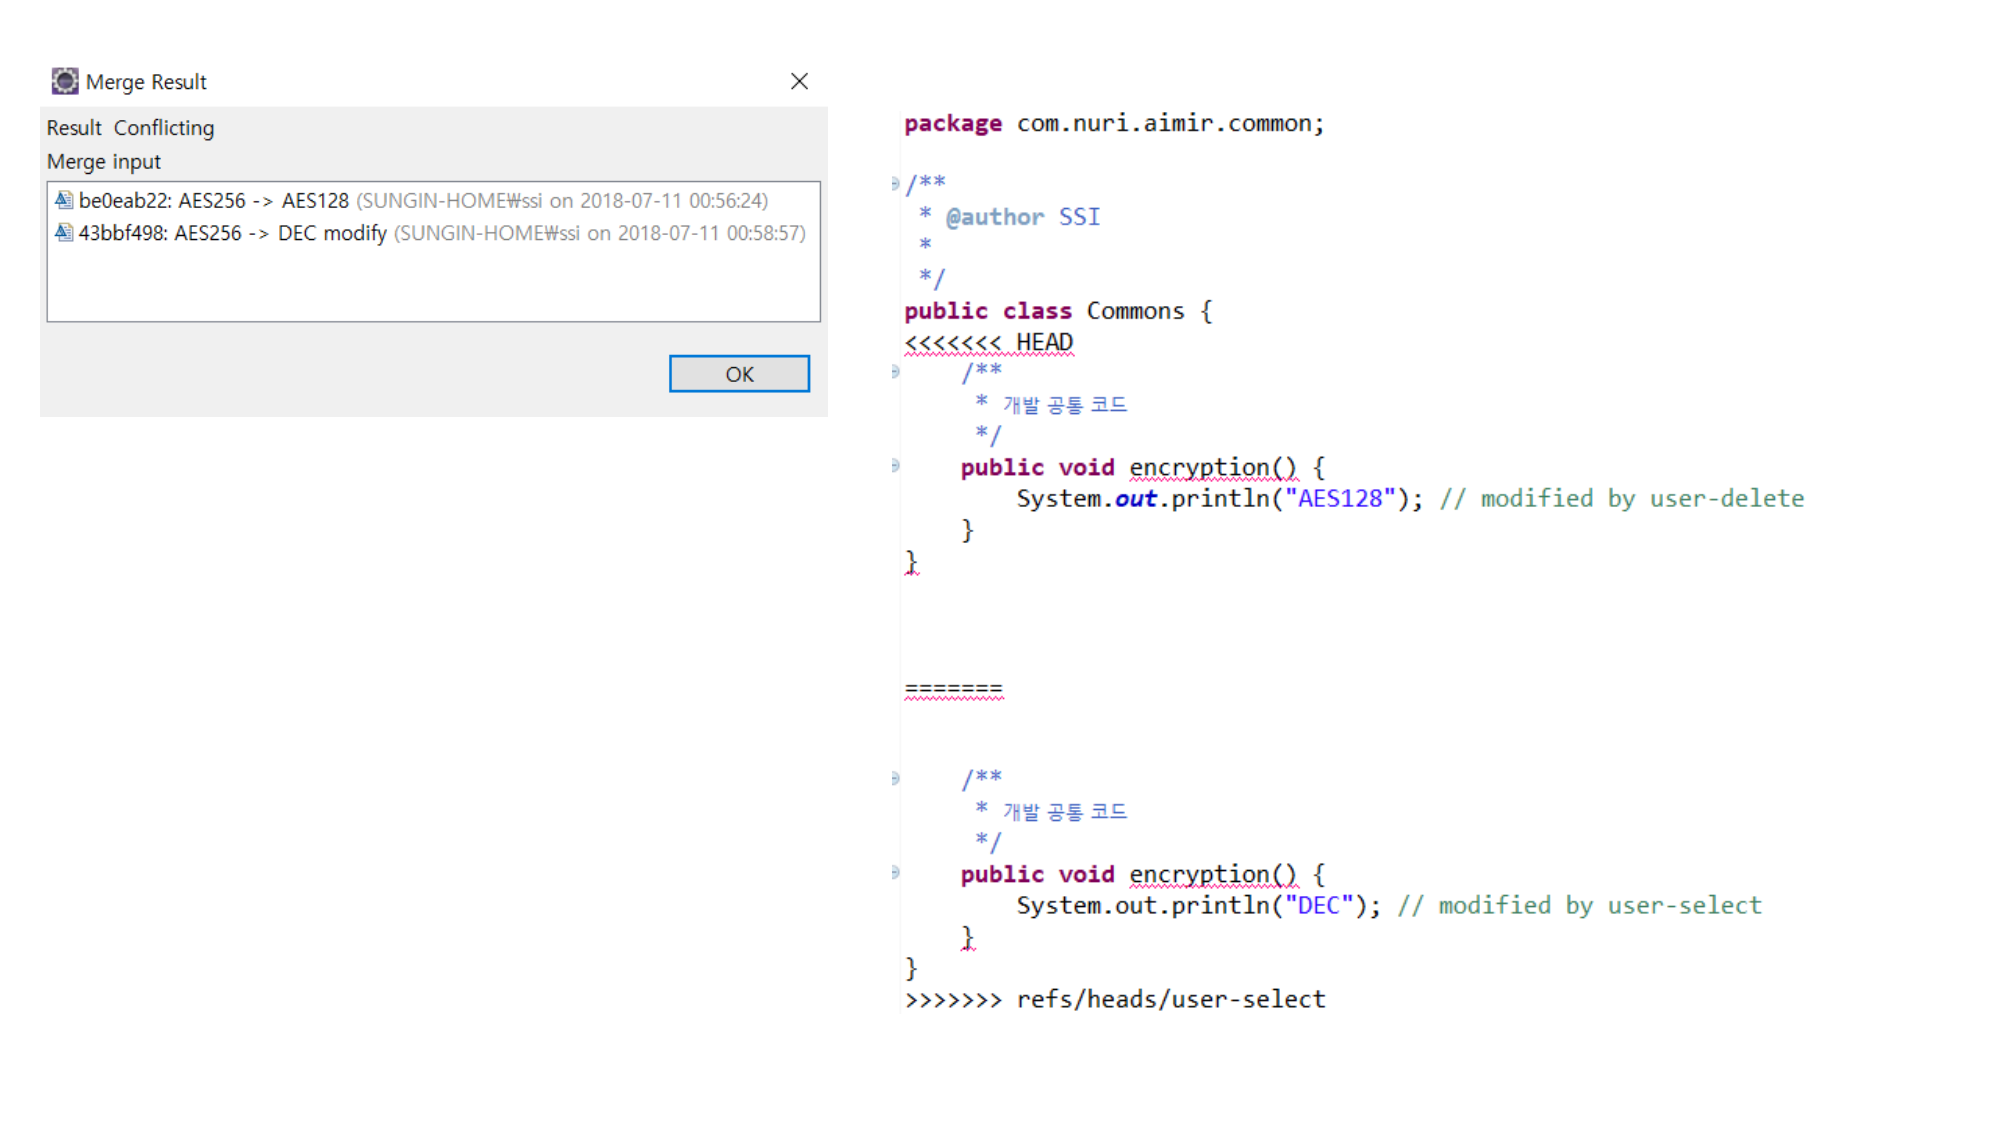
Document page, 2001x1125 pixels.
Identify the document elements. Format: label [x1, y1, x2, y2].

picture [892, 111, 1824, 1014]
picture [40, 57, 828, 417]
